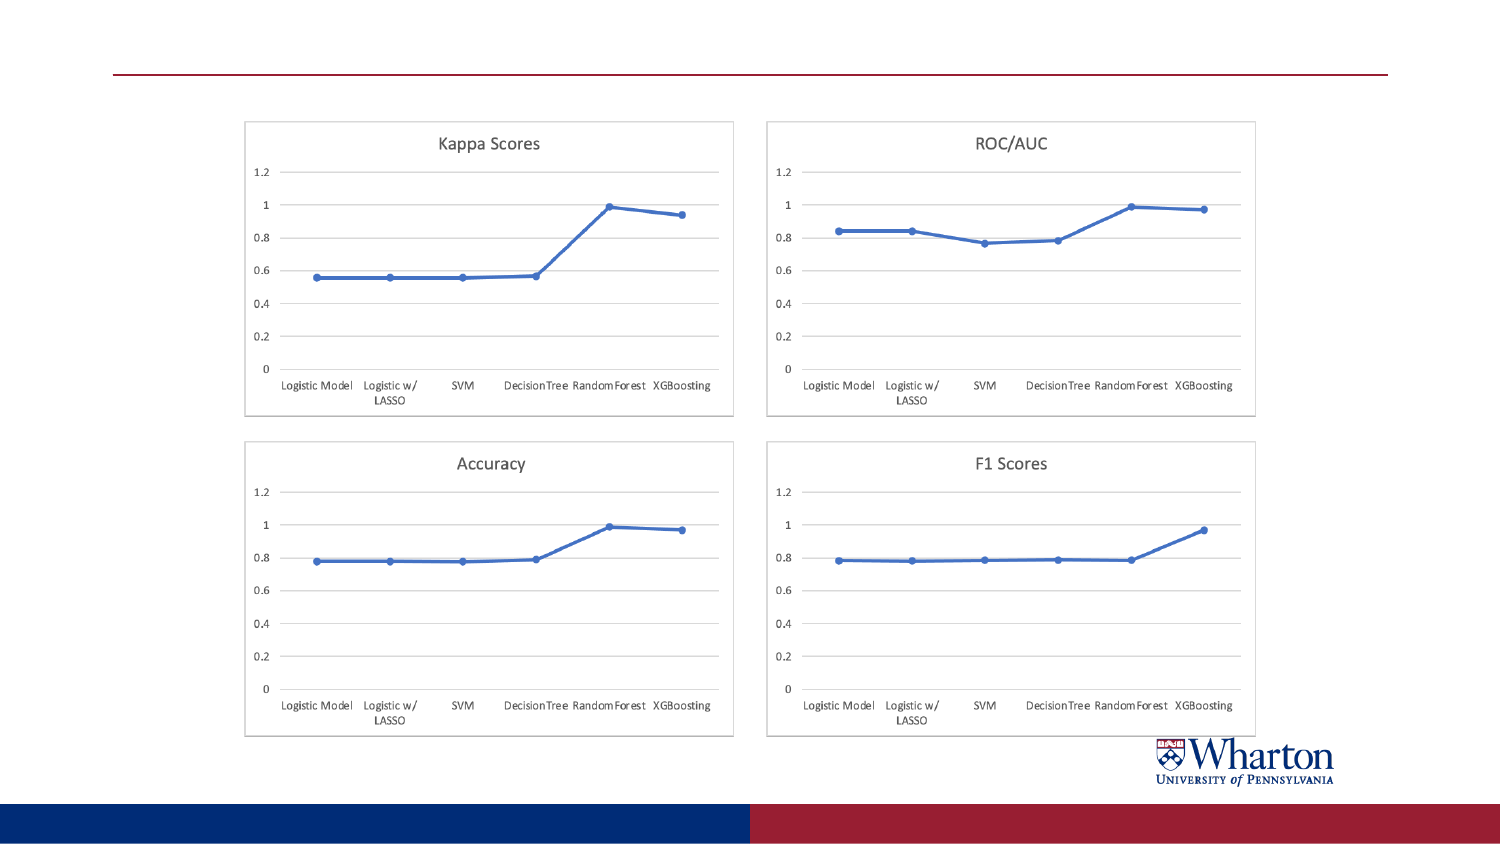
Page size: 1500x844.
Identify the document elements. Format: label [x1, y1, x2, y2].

picture [243, 120, 734, 418]
picture [243, 440, 734, 737]
picture [766, 120, 1256, 418]
picture [766, 440, 1340, 795]
